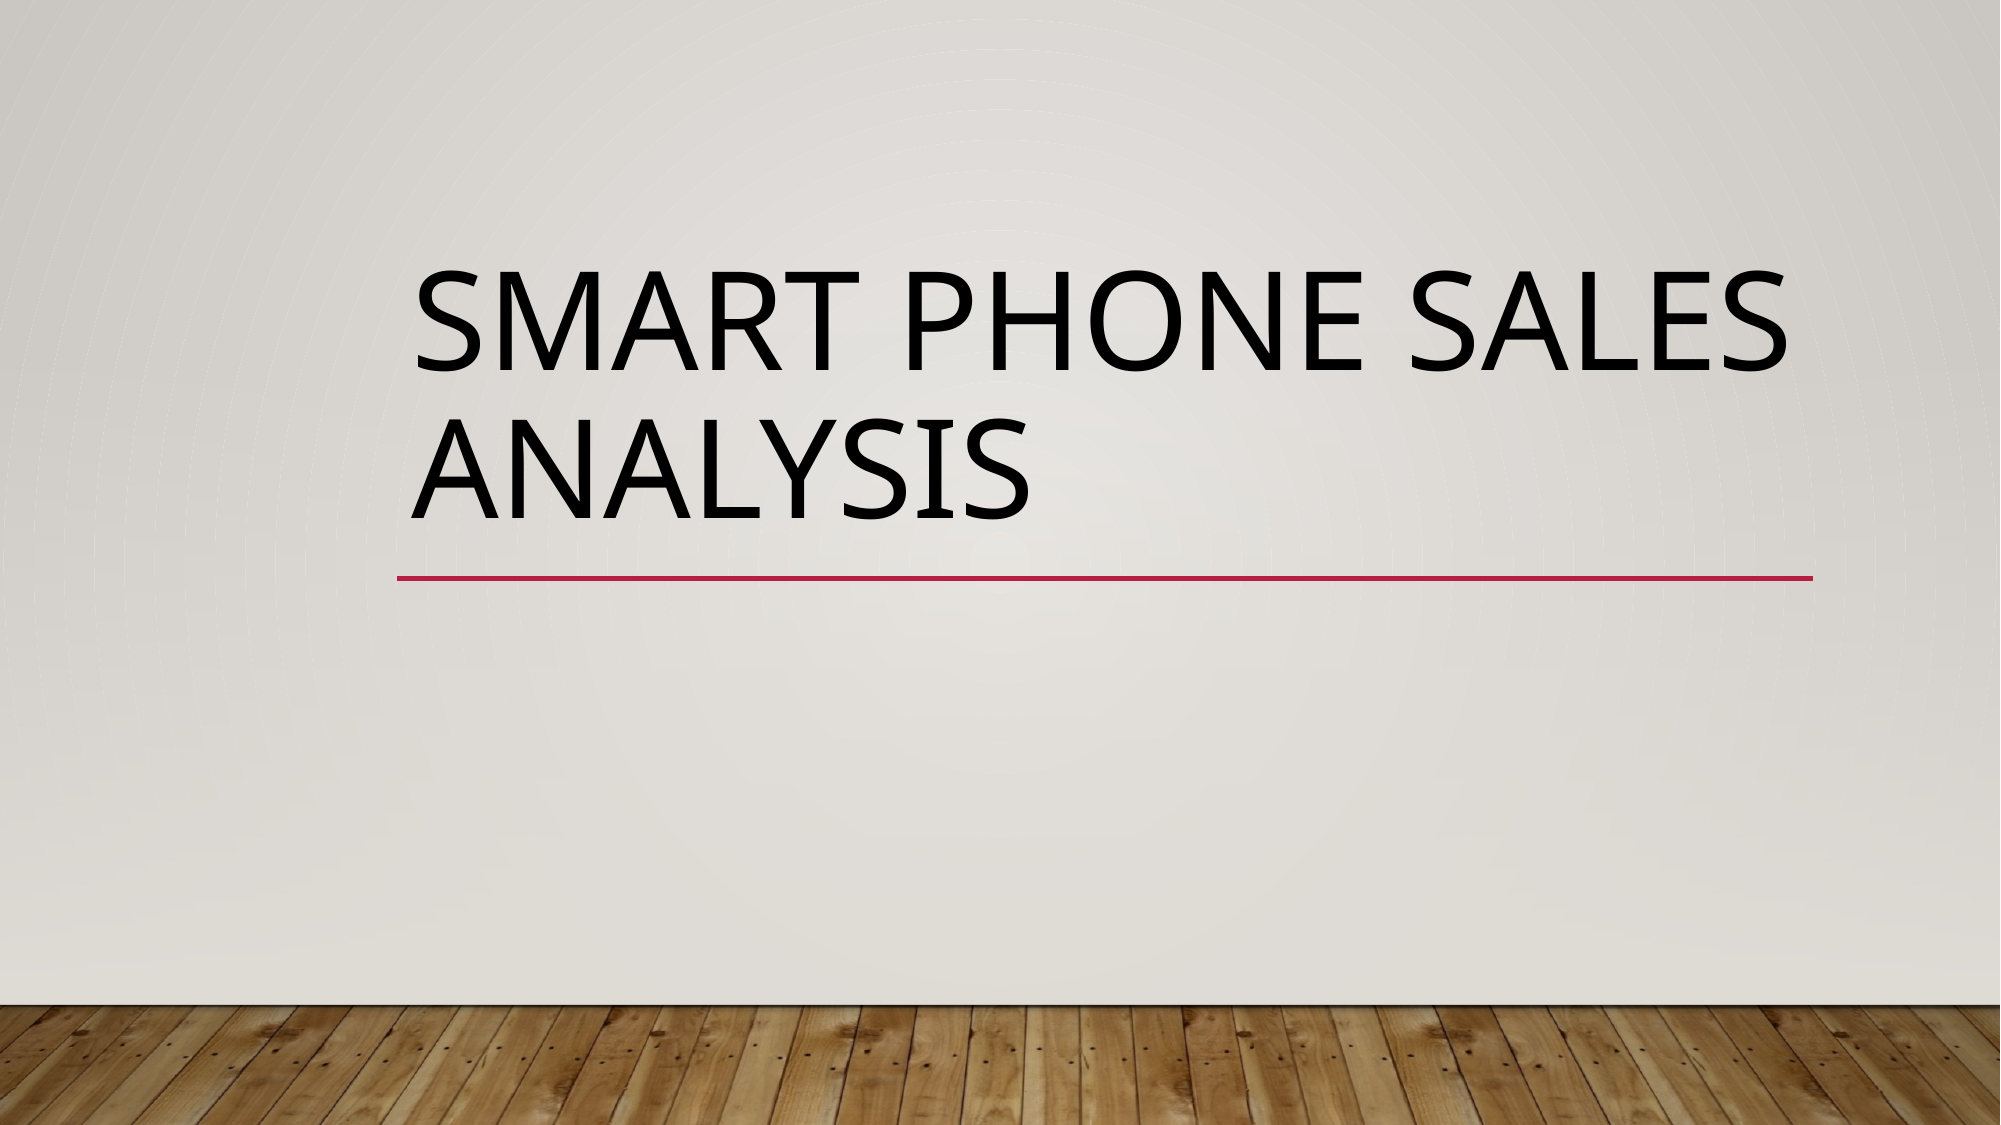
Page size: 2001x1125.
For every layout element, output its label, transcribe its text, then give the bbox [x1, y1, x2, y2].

picture [0, 1005, 2000, 1125]
title smart phone sales analysis [396, 131, 1814, 549]
